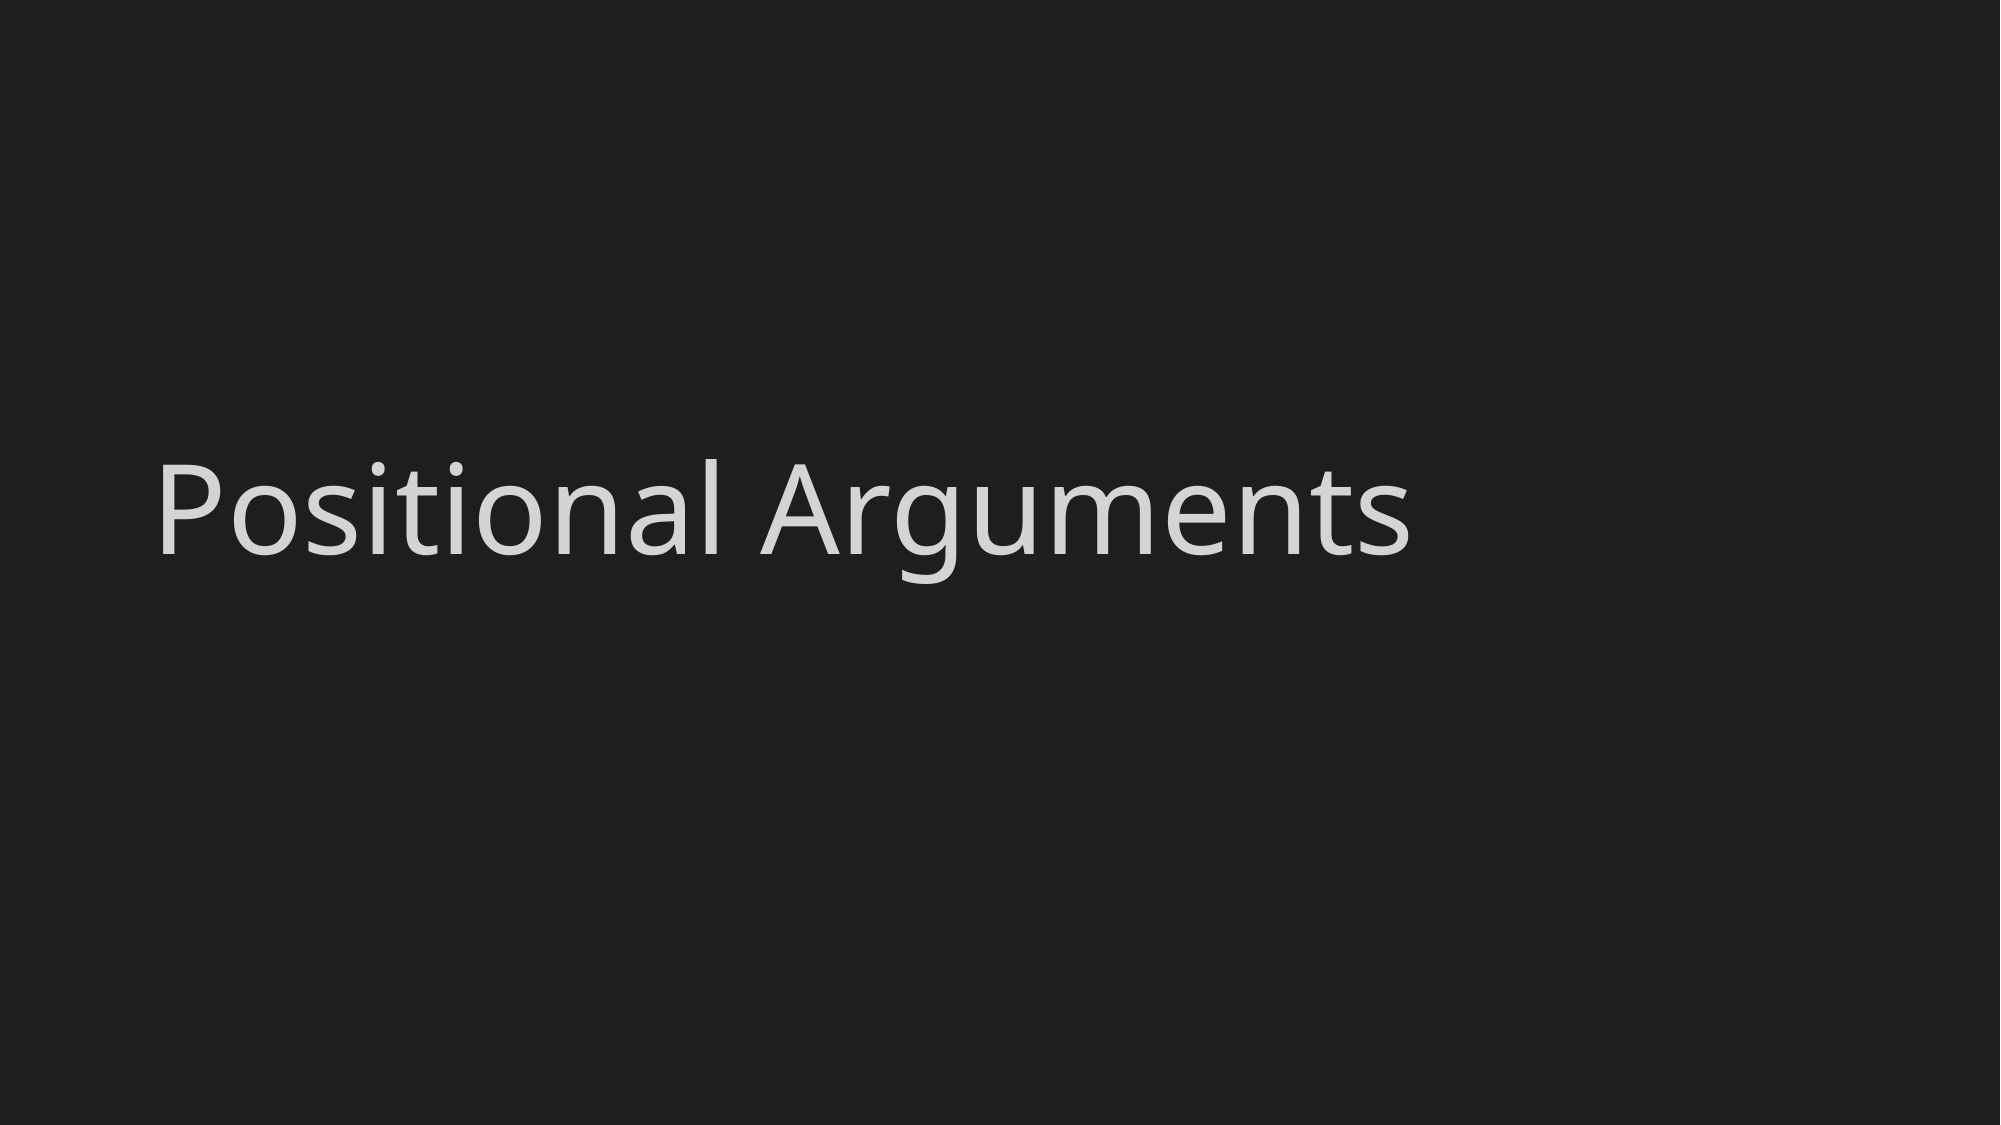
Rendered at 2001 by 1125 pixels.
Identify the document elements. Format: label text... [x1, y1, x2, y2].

title Positional Arguments [136, 280, 1862, 749]
